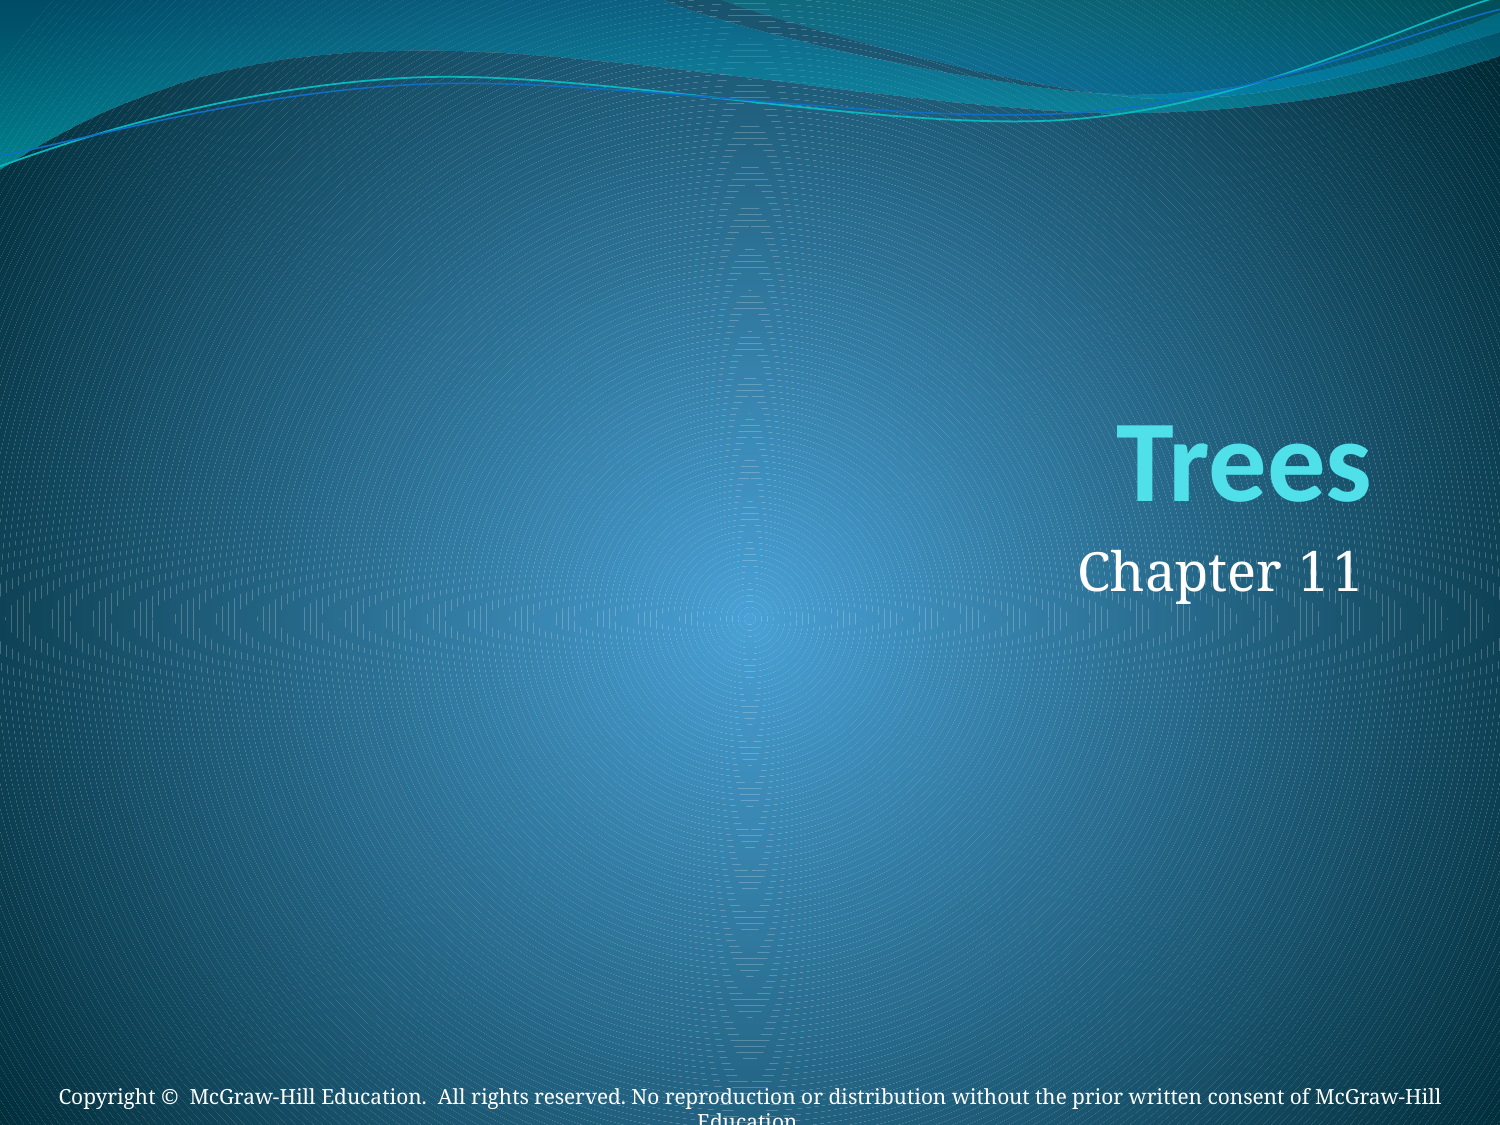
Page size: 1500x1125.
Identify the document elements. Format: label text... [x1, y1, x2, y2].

subtitle Chapter 11 [87, 529, 1376, 818]
title Trees [87, 224, 1376, 525]
text_box Copyright © McGraw-Hill Education. All rights reserved. No reproduction or distribution without the prior written consent of McGraw-Hill Education. [0, 1074, 1500, 1125]
